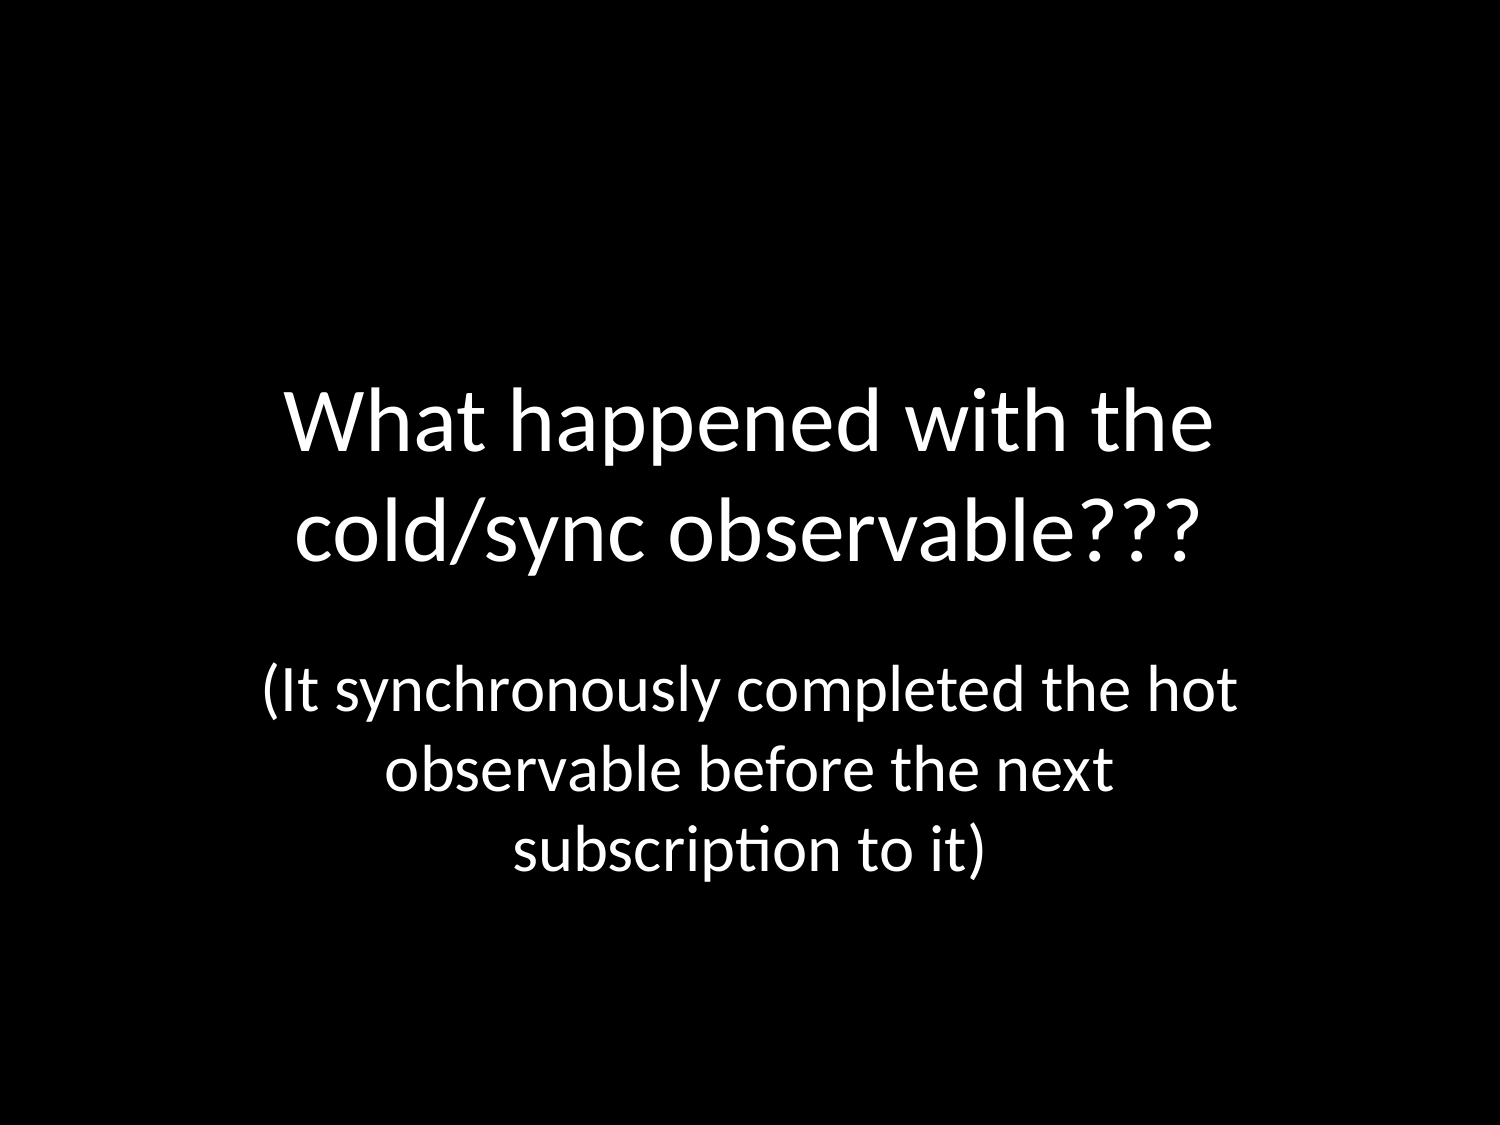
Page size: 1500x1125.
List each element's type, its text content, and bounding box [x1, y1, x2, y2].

subtitle (It synchronously completed the hot observable before the next subscription to it) [225, 637, 1275, 925]
title What happened with the cold/sync observable??? [112, 349, 1388, 591]
